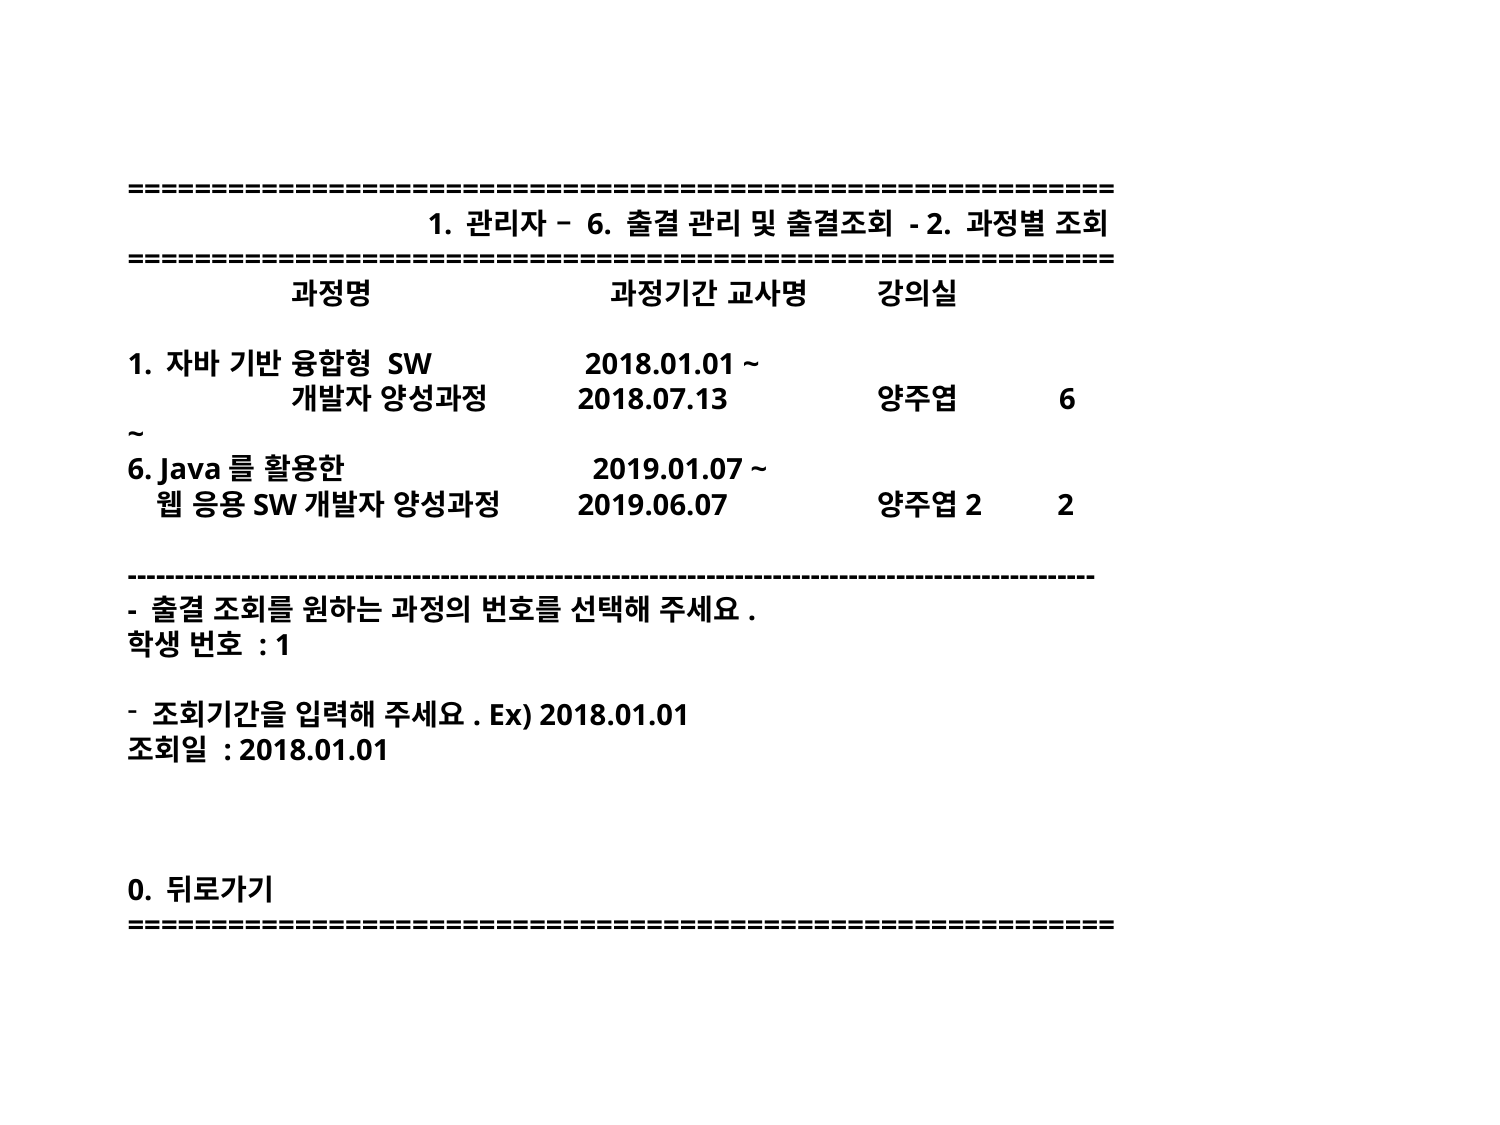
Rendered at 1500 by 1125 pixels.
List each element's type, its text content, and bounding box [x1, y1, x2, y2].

text_box =========================================================== 1. 관리자 – 6. 출결 관리 및 출결조회 - 2. 과정별 조회 =========================================================== 과정명 과정기간 교사명 강의실 1. 자바 기반 융합형 SW 2018.01.01 ~ 개발자 양성과정 2018.07.13 양주엽 6 ~ 6. Java를 활용한 2019.01.07 ~ 웹 응용SW개발자 양성과정 2019.06.07 양주엽2 2 ------------------------------------------------------------------------------------------------------ - 출결 조회를 원하는 과정의 번호를 선택해 주세요. 학생 번호 : 1 조회기간을 입력해 주세요. Ex) 2018.01.01 조회일 : 2018.01.01 0. 뒤로가기 =========================================================== [112, 117, 1388, 1020]
